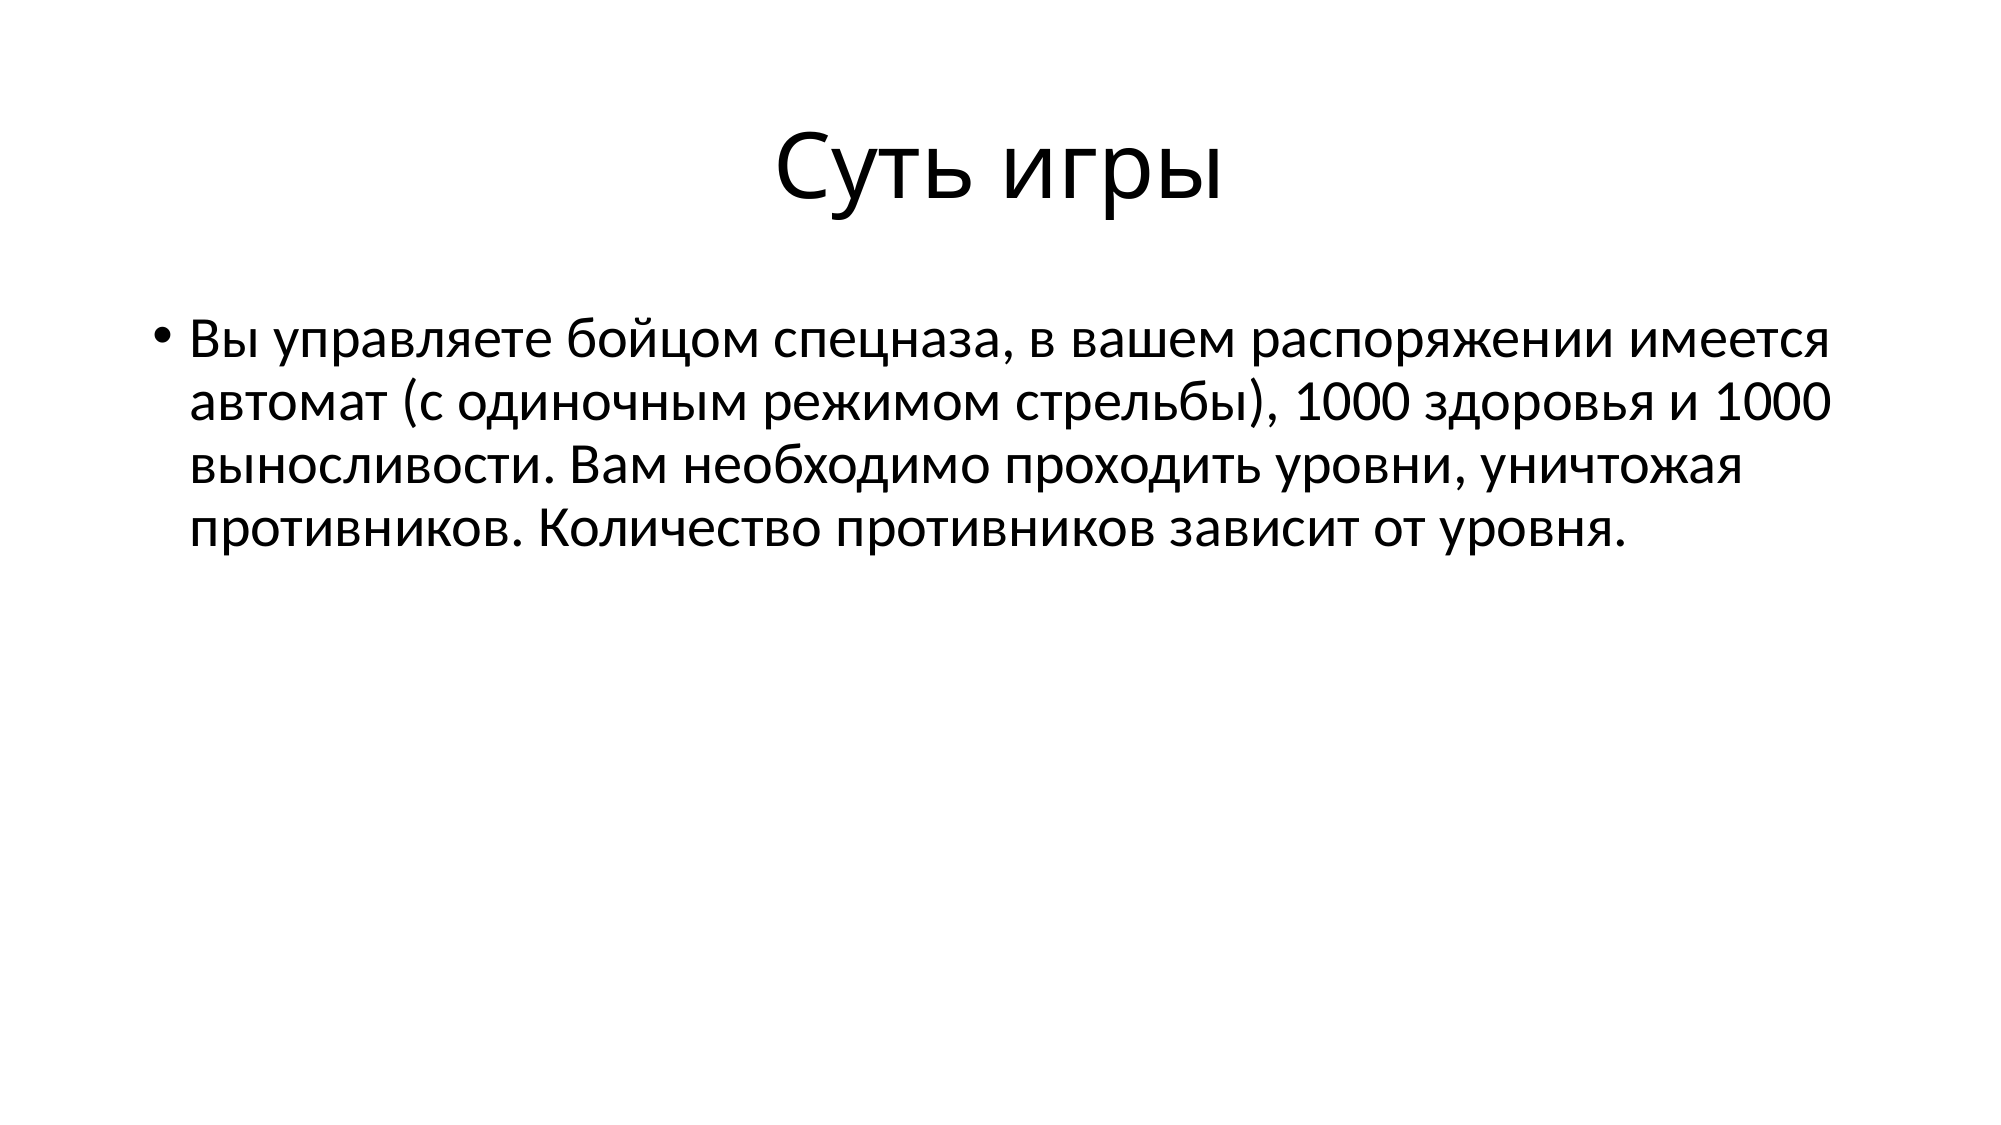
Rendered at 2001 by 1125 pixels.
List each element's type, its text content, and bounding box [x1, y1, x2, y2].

list Вы управляете бойцом спецназа, в вашем распоряжении имеется автомат (с одиночным режимом стрельбы), 1000 здоровья и 1000 выносливости. Вам необходимо проходить уровни, уничтожая противников. Количество противников зависит от уровня. [137, 299, 1863, 1014]
title Суть игры [137, 59, 1863, 278]
